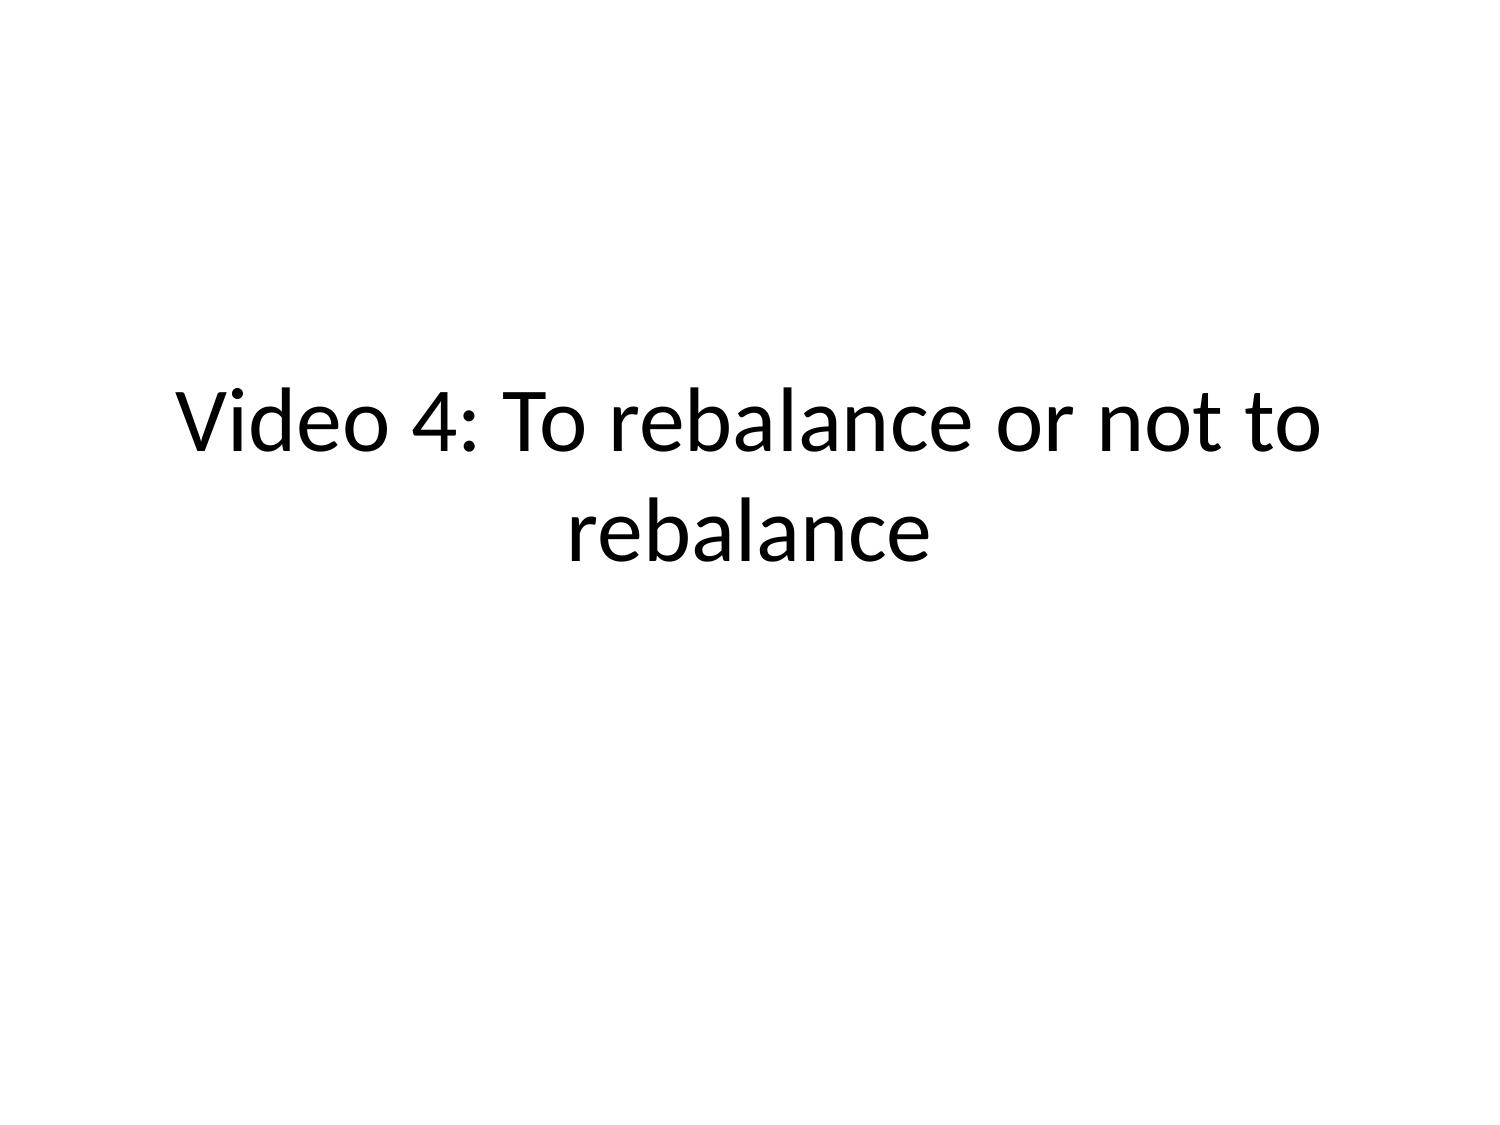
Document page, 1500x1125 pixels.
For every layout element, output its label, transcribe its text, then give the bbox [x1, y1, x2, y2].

title Video 4: To rebalance or not to rebalance [112, 349, 1388, 591]
